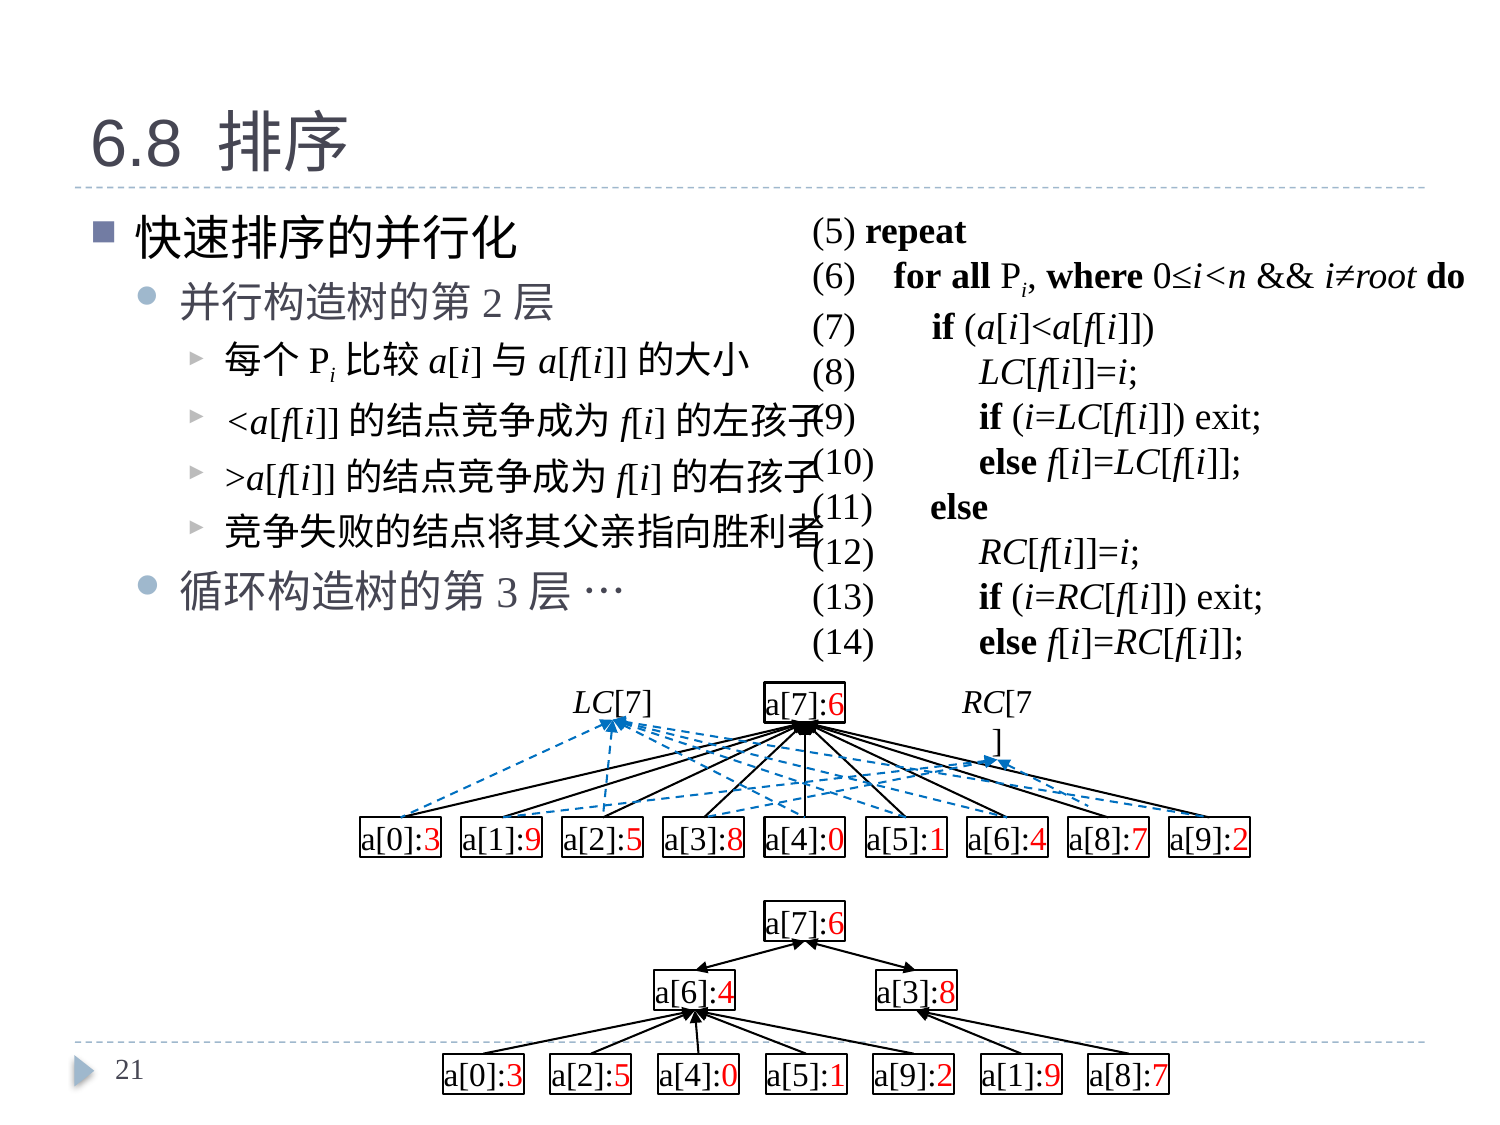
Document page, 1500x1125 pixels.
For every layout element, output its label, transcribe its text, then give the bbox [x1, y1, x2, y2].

text_box a[1]:9 [980, 1066, 1062, 1094]
list 快速排序的并行化 并行构造树的第2层 每个Pi比较a[i]与a[f[i]]的大小 <a[f[i]]的结点竞争成为f[i]的左孩子 >a[f[i]]的结点竞争成为f[i]的右孩子 竞争失败的结点将其父亲指向胜利者 循环构造树的第3层 … [74, 199, 797, 669]
text_box a[9]:2 [873, 1066, 955, 1094]
text_box a[7]:6 [764, 901, 846, 941]
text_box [590, 1010, 693, 1054]
text_box a[7]:6 [764, 682, 846, 719]
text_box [612, 719, 1210, 818]
text_box a[1]:9 [461, 832, 543, 858]
text_box a[0]:3 [360, 817, 442, 858]
text_box a[2]:5 [550, 1066, 632, 1094]
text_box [501, 719, 602, 818]
text_box RC[7] [956, 679, 1038, 719]
text_box a[9]:2 [1168, 817, 1250, 858]
text_box a[3]:8 [875, 970, 957, 1011]
text_box a[6]:4 [966, 832, 1048, 858]
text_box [694, 1010, 914, 1054]
text_box a[5]:1 [765, 1066, 847, 1094]
text_box a[4]:0 [657, 1067, 739, 1094]
text_box (5) repeat (6) for all Pi, where 0≤i<n && i≠root do (7) if (a[i]<a[f[i]]) (8) LC[f[i]]=i; (9) if (i=LC[f[i]]) exit; (10) else f[i]=LC[f[i]]; (11) else (12) RC[f[i]]=i; (13) if (i=RC[f[i]]) exit; (14) else f[i]=RC[f[i]]; [797, 198, 1483, 670]
title 6.8 排序 [74, 24, 1426, 188]
text_box a[2]:5 [562, 833, 644, 858]
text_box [602, 719, 612, 818]
text_box a[6]:4 [654, 970, 736, 1010]
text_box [804, 941, 917, 971]
text_box a[0]:3 [442, 1053, 524, 1094]
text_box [483, 1010, 590, 1054]
text_box a[8]:7 [1088, 1053, 1170, 1094]
slide_number 21 [100, 1042, 426, 1103]
text_box a[4]:0 [764, 834, 846, 858]
text_box a[5]:1 [865, 834, 947, 858]
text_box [694, 941, 804, 971]
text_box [915, 1010, 1130, 1054]
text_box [400, 719, 501, 818]
text_box LC[7] [572, 679, 654, 719]
text_box a[3]:8 [663, 834, 745, 858]
text_box a[8]:7 [1067, 832, 1149, 858]
